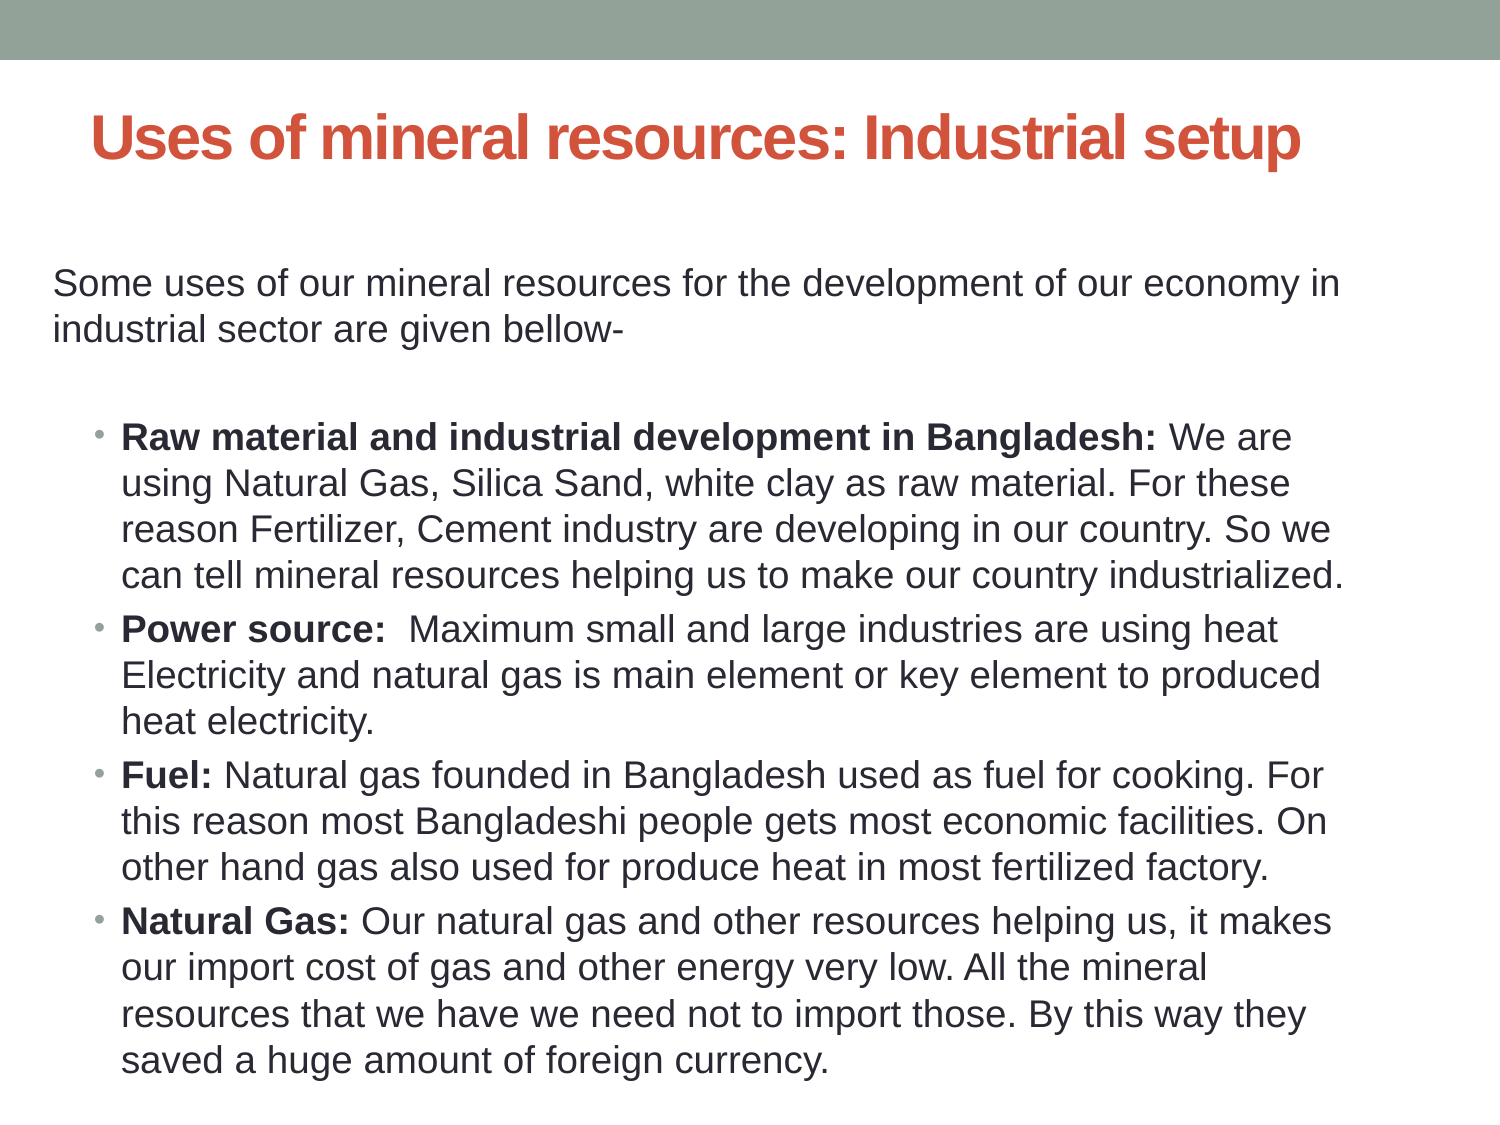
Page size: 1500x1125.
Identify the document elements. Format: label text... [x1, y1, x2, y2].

title Uses of mineral resources: Industrial setup [75, 87, 1425, 250]
list Some uses of our mineral resources for the development of our economy in industrial sector are given bellow- Raw material and industrial development in Bangladesh: We are using Natural Gas, Silica Sand, white clay as raw material. For these reason Fertilizer, Cement industry are developing in our country. So we can tell mineral resources helping us to make our country industrialized. Power source: Maximum small and large industries are using heat Electricity and natural gas is main element or key element to produced heat electricity. Fuel: Natural gas founded in Bangladesh used as fuel for cooking. For this reason most Bangladeshi people gets most economic facilities. On other hand gas also used for produce heat in most fertilized factory. Natural Gas: Our natural gas and other resources helping us, it makes our import cost of gas and other energy very low. All the mineral resources that we have we need not to import those. By this way they saved a huge amount of foreign currency. [37, 200, 1400, 1100]
